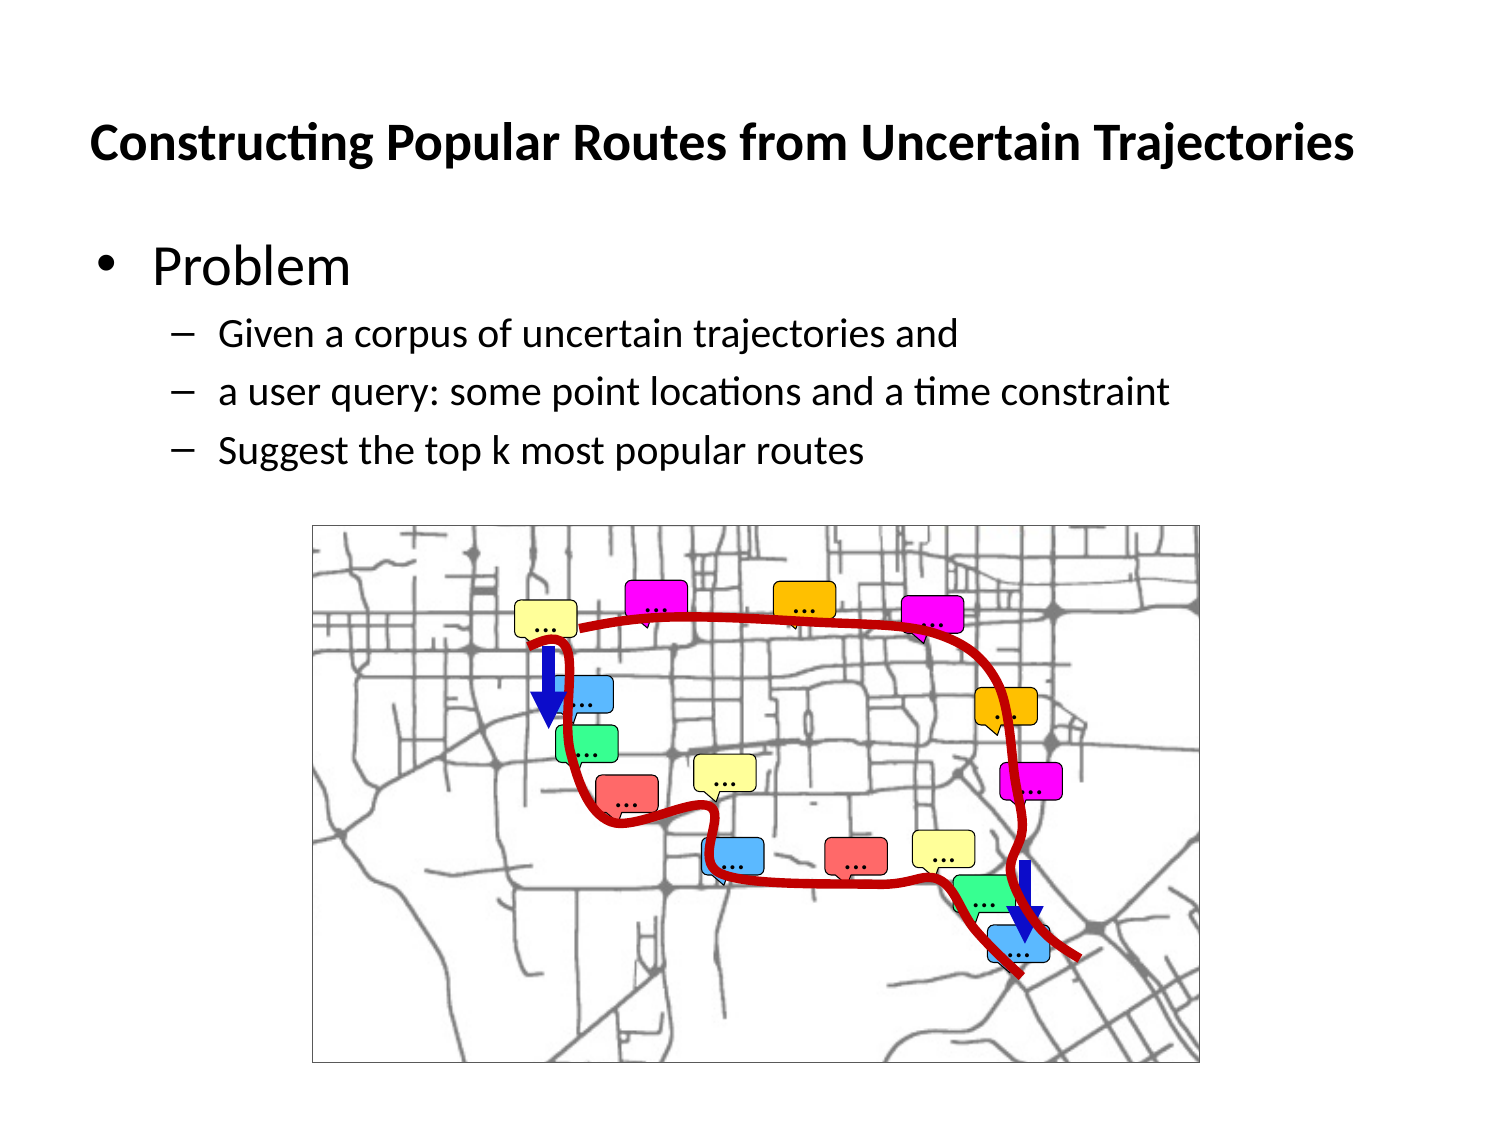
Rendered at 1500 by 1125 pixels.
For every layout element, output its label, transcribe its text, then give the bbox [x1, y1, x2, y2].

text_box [548, 645, 1026, 944]
title Constructing Popular Routes from Uncertain Trajectories [75, 45, 1425, 233]
list Problem Given a corpus of uncertain trajectories and a user query: some point locations and a time constraint Suggest the top k most popular routes [81, 220, 1432, 963]
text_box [1030, 579, 1063, 801]
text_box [550, 808, 1051, 963]
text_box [773, 580, 1038, 726]
picture [312, 524, 1201, 1063]
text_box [624, 579, 774, 644]
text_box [514, 599, 619, 868]
